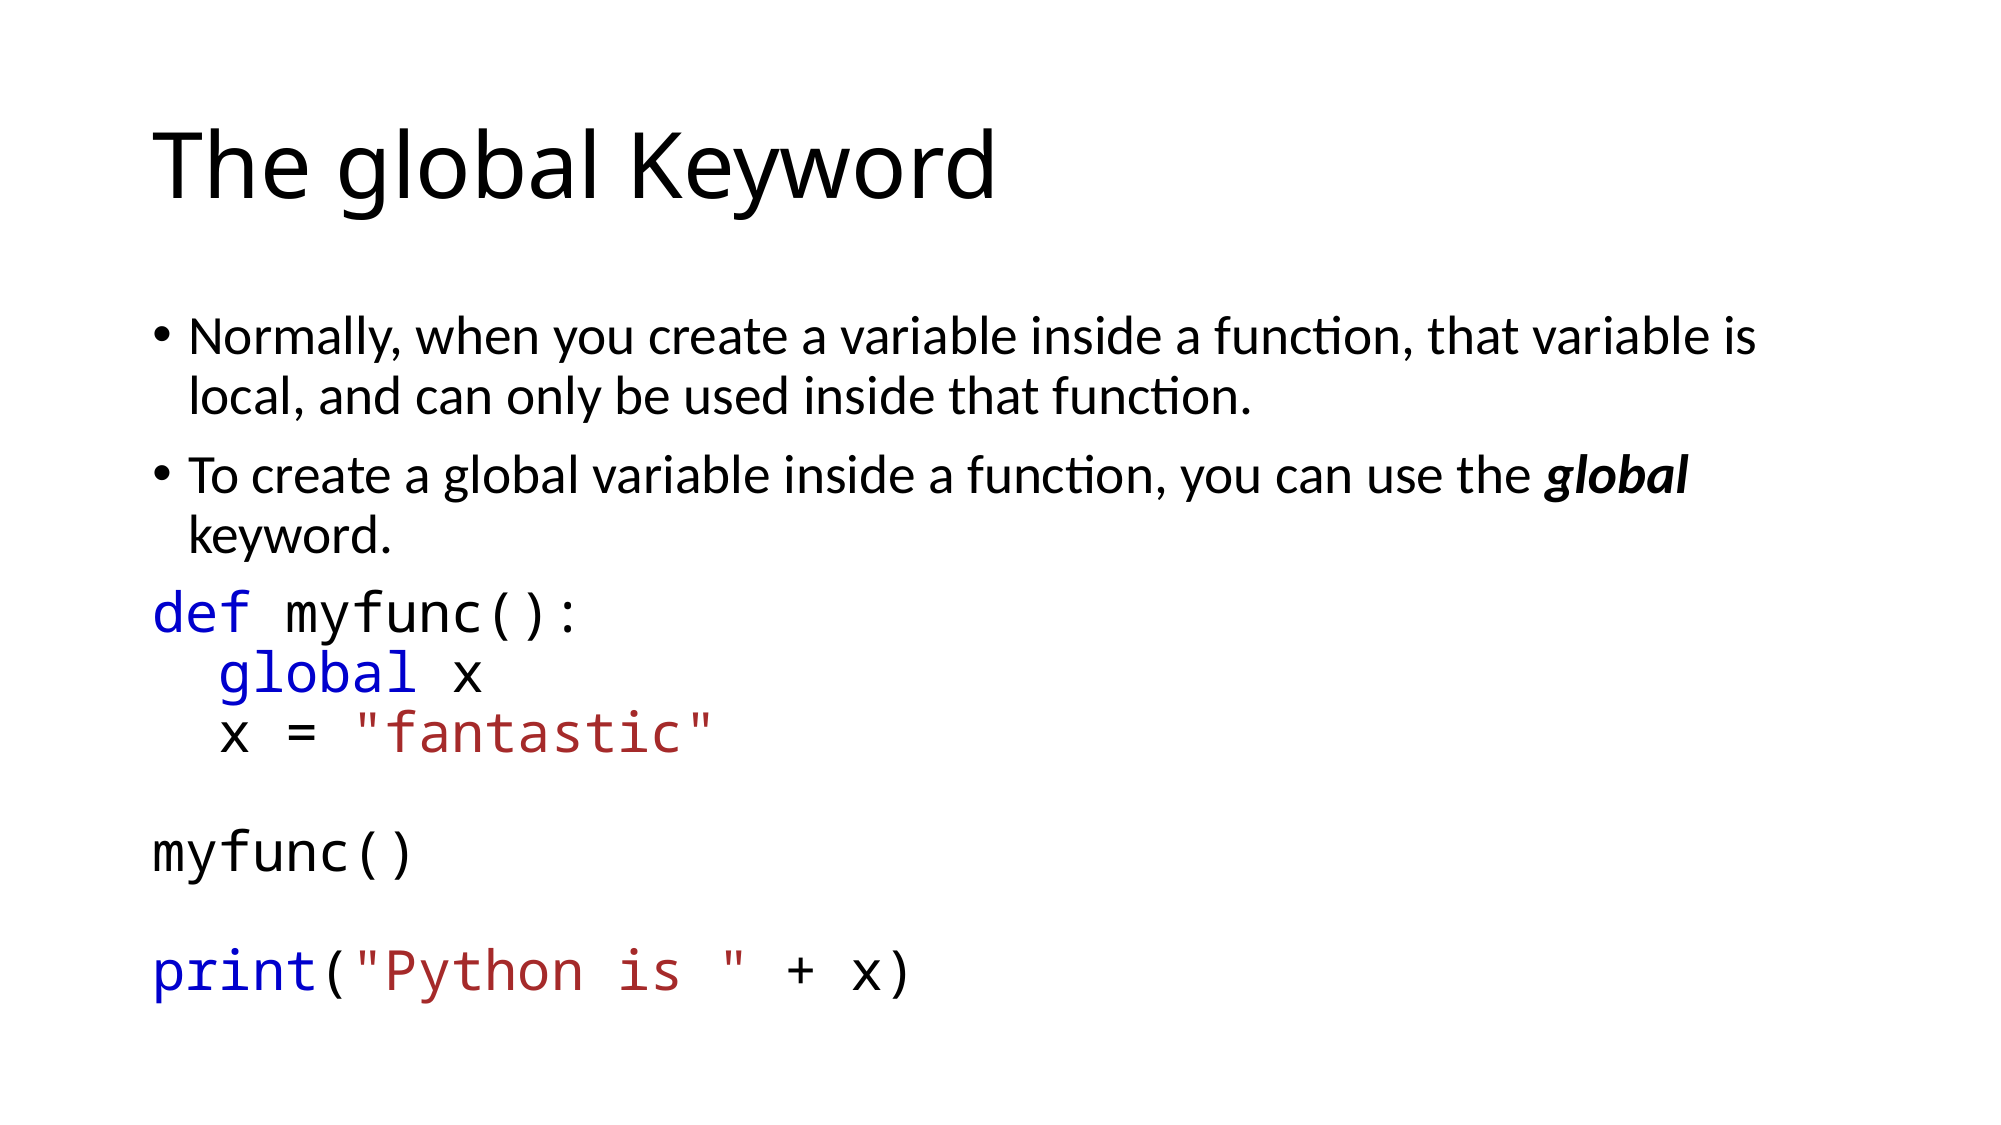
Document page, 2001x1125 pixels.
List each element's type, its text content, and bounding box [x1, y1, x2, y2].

list Normally, when you create a variable inside a function, that variable is local, and can only be used inside that function. To create a global variable inside a function, you can use the global keyword. def myfunc(): global x x = "fantastic" myfunc() print("Python is " + x) [137, 299, 1863, 1014]
title The global Keyword [137, 59, 1863, 278]
